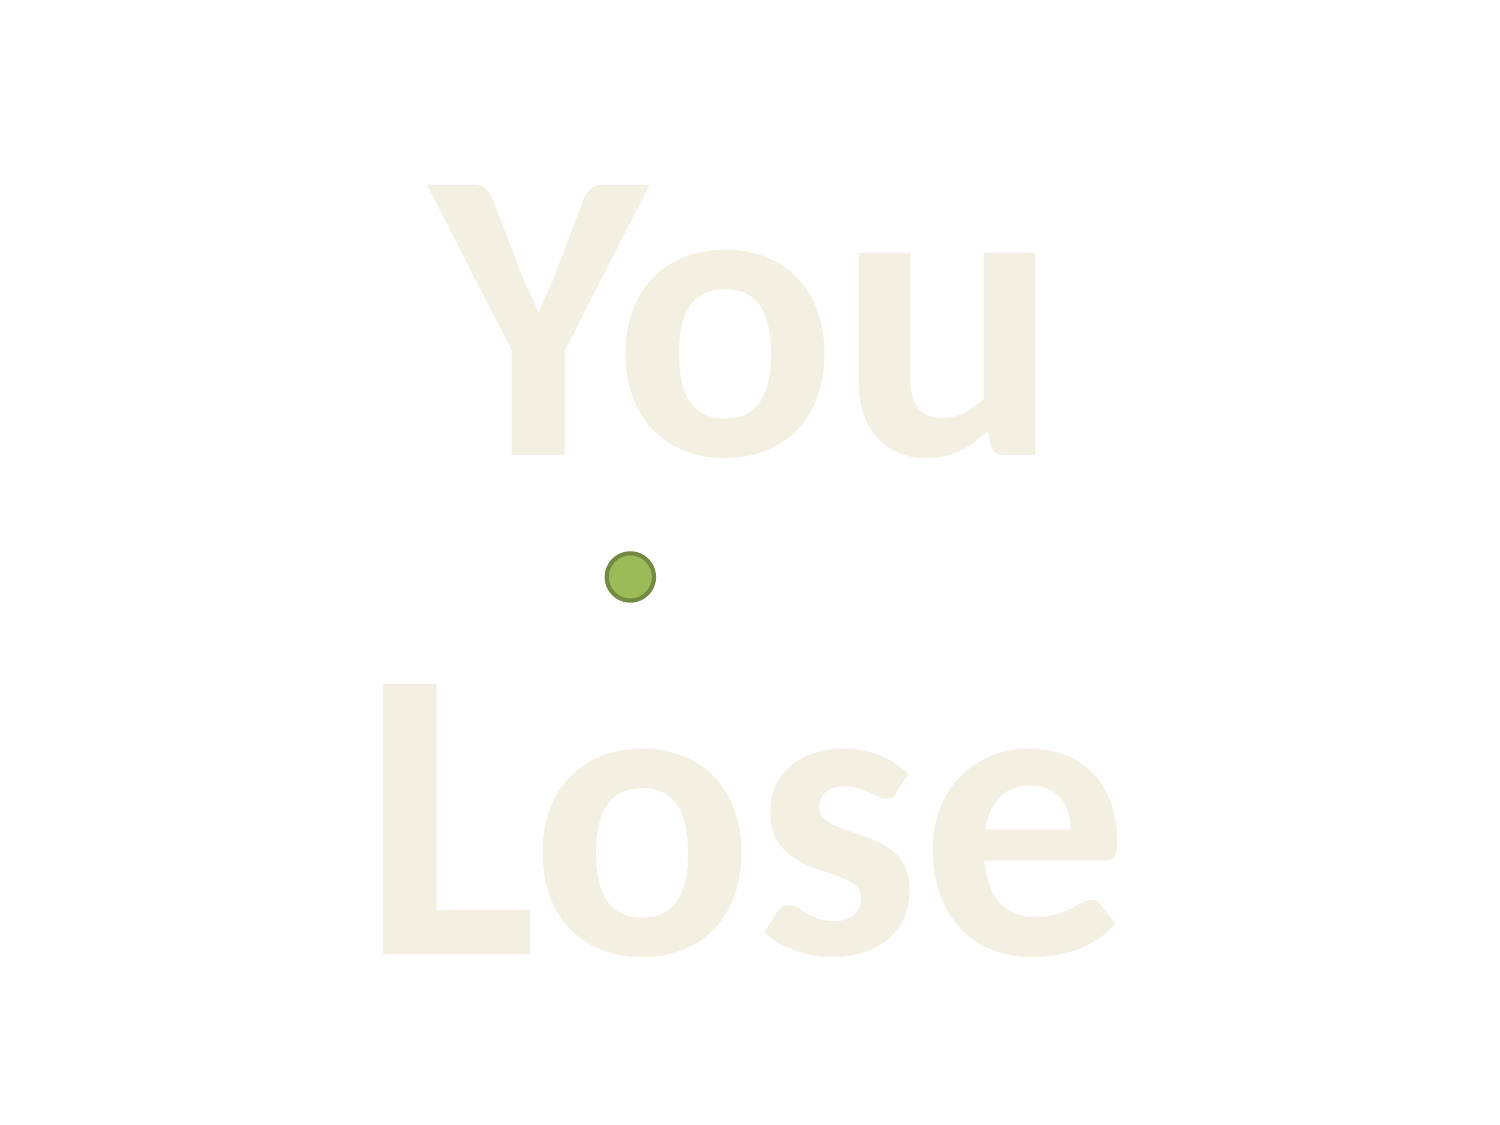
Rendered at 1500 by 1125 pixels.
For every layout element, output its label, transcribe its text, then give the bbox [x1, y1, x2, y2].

text_box [604, 551, 657, 603]
text_box You Lose [0, 30, 1497, 1046]
